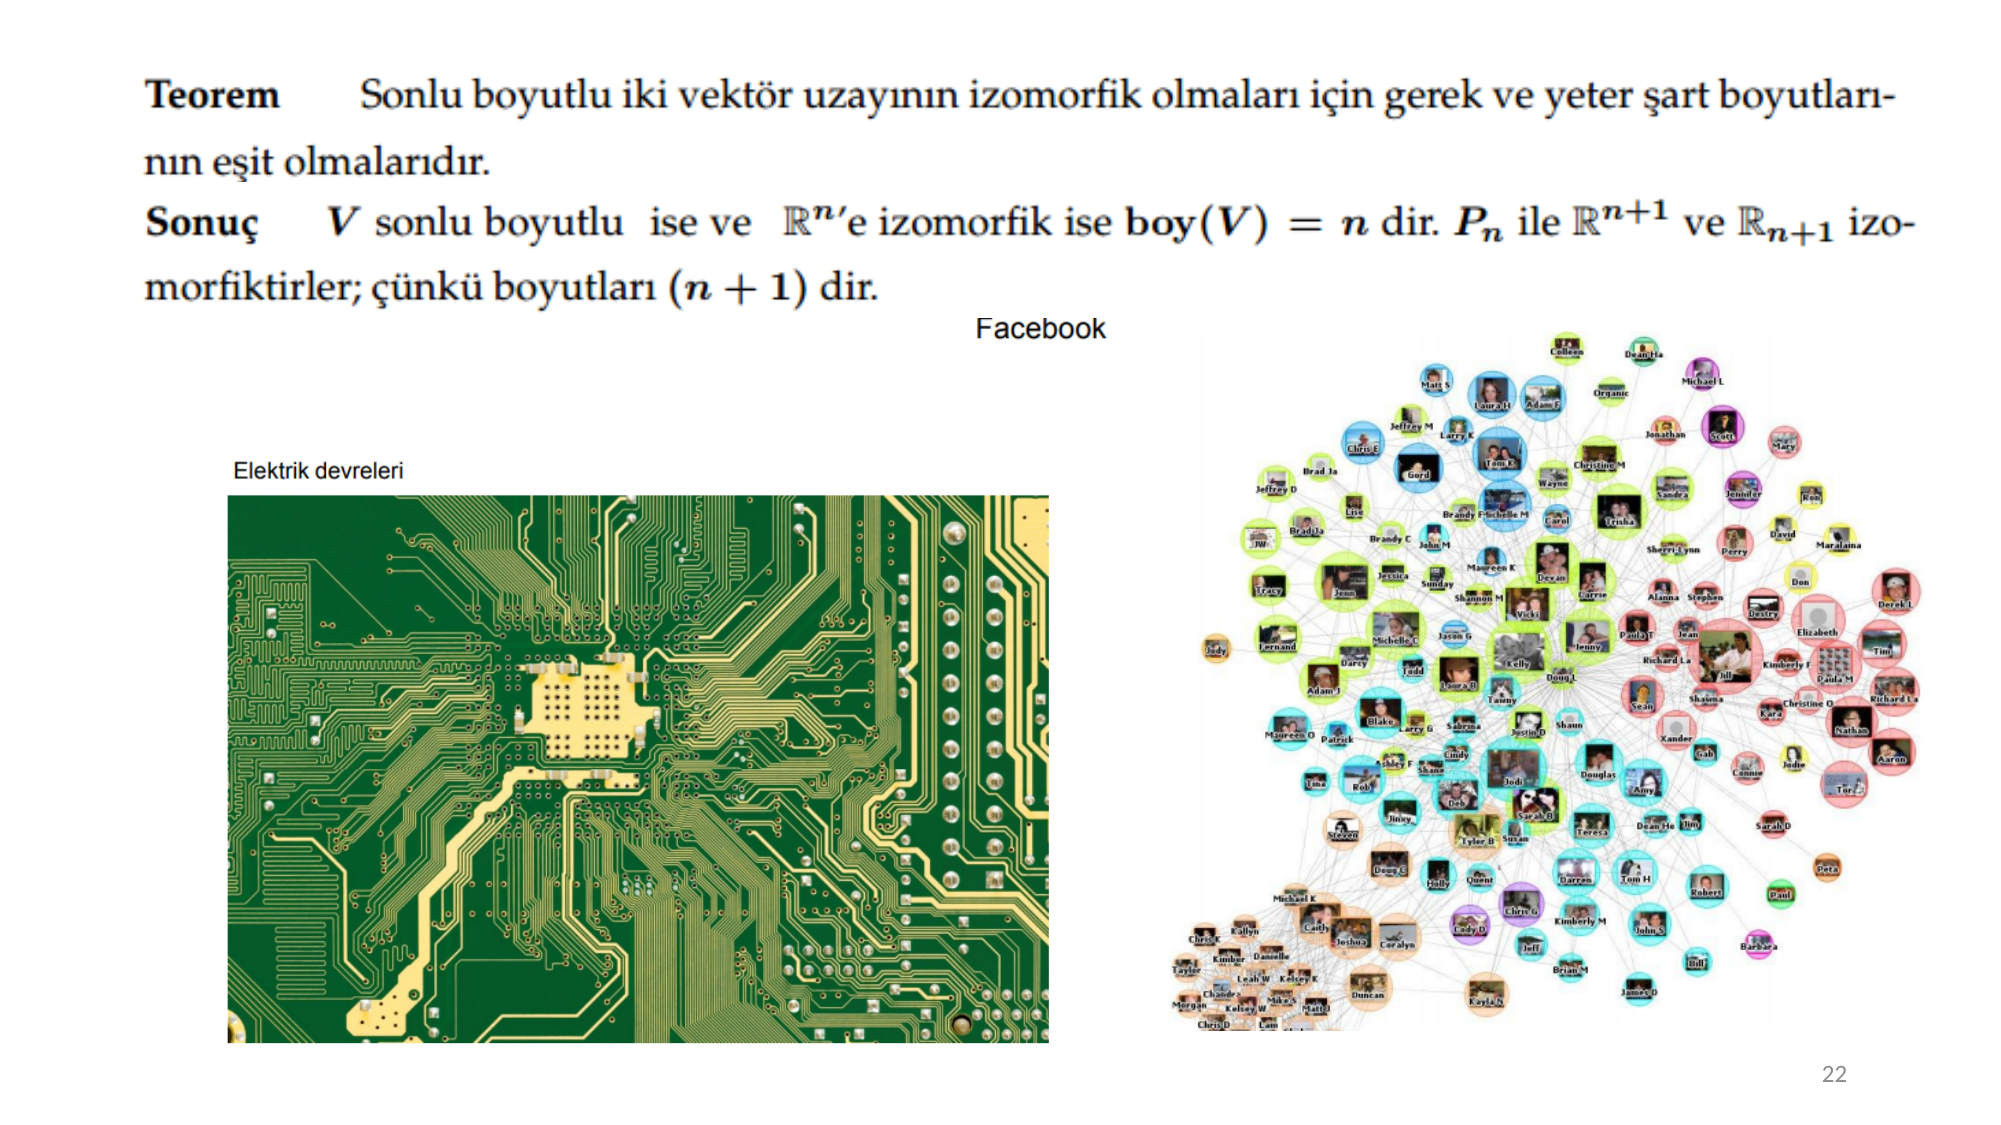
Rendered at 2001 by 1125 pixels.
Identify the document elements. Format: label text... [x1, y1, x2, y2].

picture [137, 59, 1927, 1048]
slide_number 22 [1412, 1042, 1863, 1103]
